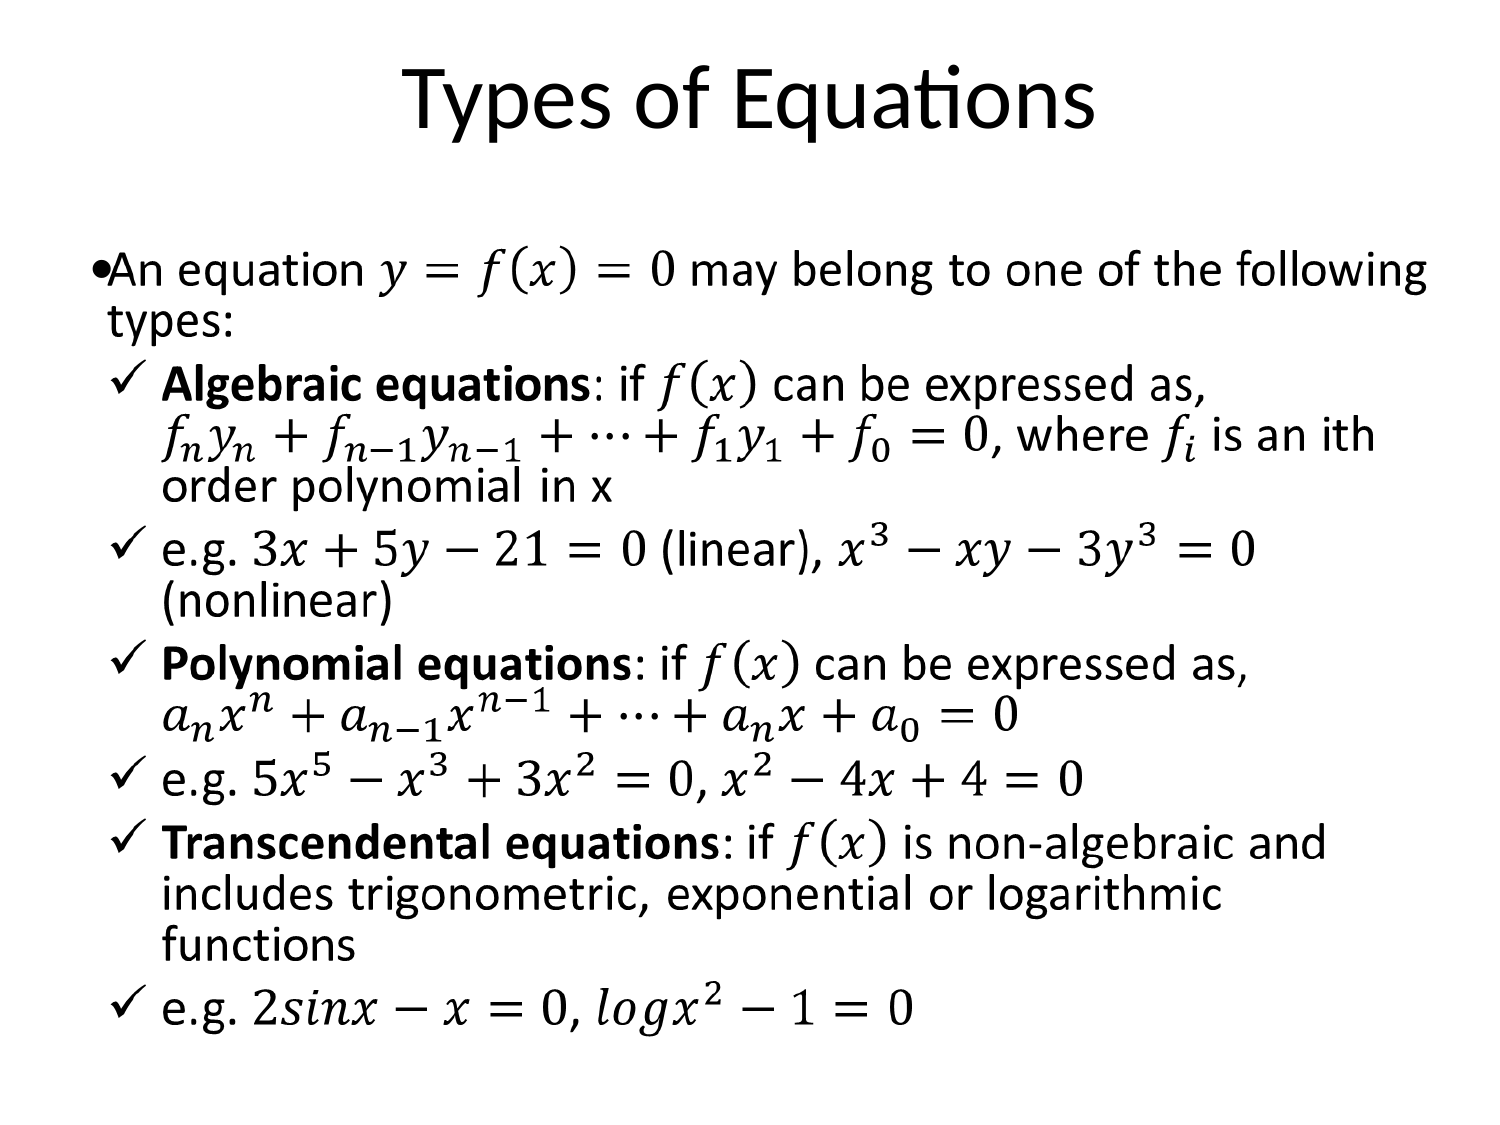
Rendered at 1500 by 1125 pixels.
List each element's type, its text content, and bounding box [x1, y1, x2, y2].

title Types of Equations [75, 12, 1425, 171]
list [75, 220, 1475, 1084]
